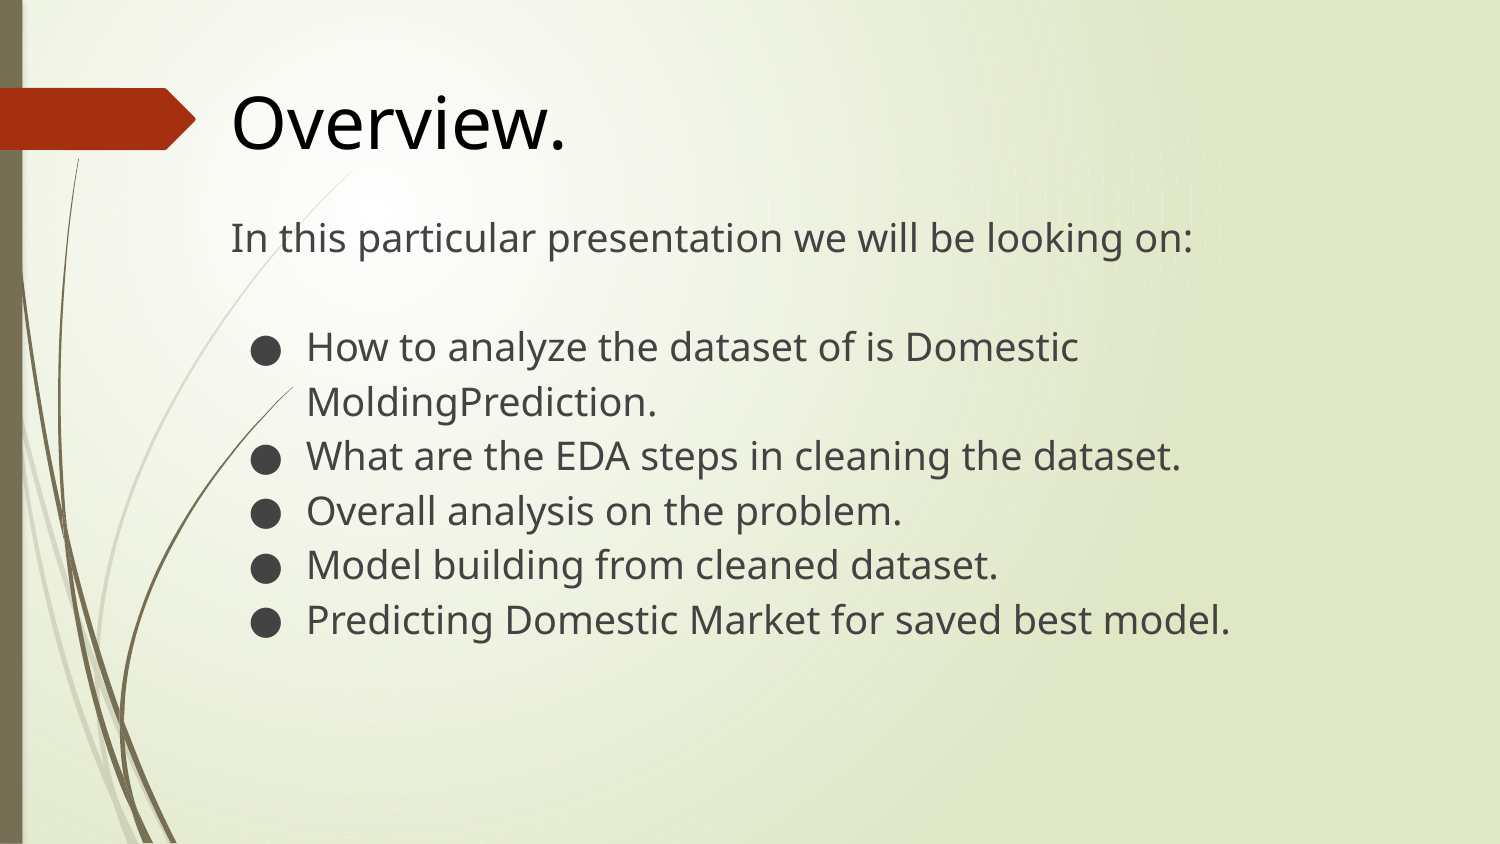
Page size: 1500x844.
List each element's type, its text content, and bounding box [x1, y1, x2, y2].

text_box In this particular presentation we will be looking on: How to analyze the dataset of is Domestic MoldingPrediction. What are the EDA steps in cleaning the dataset. Overall analysis on the problem. Model building from cleaned dataset. Predicting Domestic Market for saved best model. [65, 190, 1438, 748]
title Overview. [215, 21, 1312, 180]
